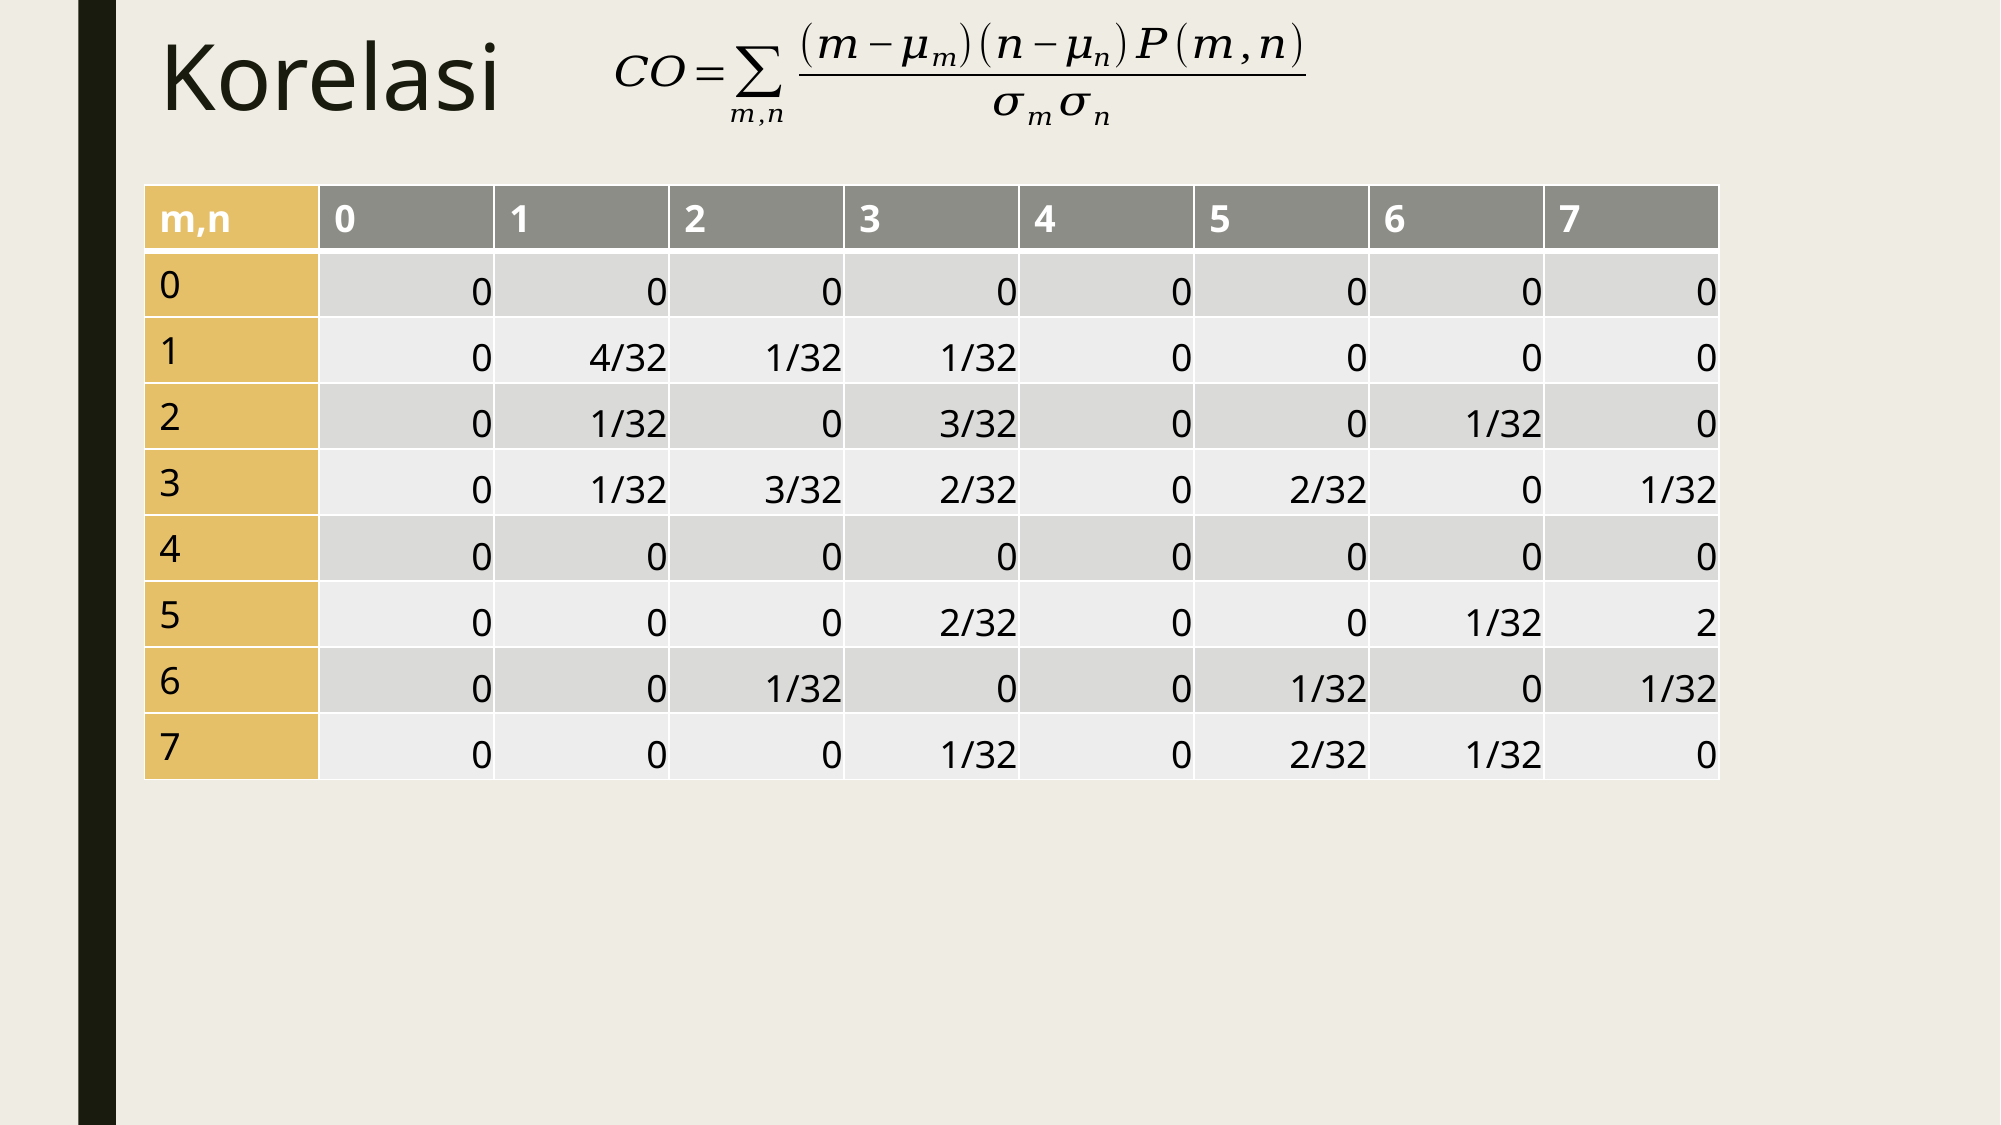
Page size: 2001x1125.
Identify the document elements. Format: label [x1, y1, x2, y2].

table_cell [495, 582, 668, 646]
table_cell [1545, 450, 1718, 514]
table_cell [1195, 714, 1368, 779]
table_cell [495, 384, 668, 448]
table_cell [145, 318, 318, 382]
table_cell [495, 450, 668, 514]
table_cell [845, 384, 1018, 448]
table_cell [1195, 648, 1368, 712]
table_cell [1020, 648, 1193, 712]
table_cell [670, 318, 843, 382]
table_cell [670, 714, 843, 779]
table_cell [1195, 450, 1368, 514]
table_cell [845, 714, 1018, 779]
table_cell [1545, 318, 1718, 382]
table_cell [145, 254, 318, 316]
table_cell [845, 450, 1018, 514]
table_cell [320, 582, 493, 646]
table_cell [145, 384, 318, 448]
table_cell [1020, 254, 1193, 316]
table_cell [1545, 516, 1718, 580]
table_cell [1020, 450, 1193, 514]
table_cell [845, 318, 1018, 382]
table_cell [320, 318, 493, 382]
table_cell [845, 582, 1018, 646]
table_cell [670, 582, 843, 646]
table_cell [1195, 384, 1368, 448]
table_cell [1195, 516, 1368, 580]
table_cell [1020, 582, 1193, 646]
table_cell [145, 450, 318, 514]
table_cell [320, 450, 493, 514]
table_cell [145, 516, 318, 580]
table_cell [1020, 384, 1193, 448]
table_cell [1545, 582, 1718, 646]
table_cell [670, 254, 843, 316]
table_header [145, 186, 318, 248]
title [144, 25, 1720, 184]
table_cell [1370, 714, 1543, 779]
table_cell [320, 714, 493, 779]
table_cell [1195, 318, 1368, 382]
table_cell [1545, 384, 1718, 448]
table_cell [670, 516, 843, 580]
table_cell [1370, 516, 1543, 580]
table_header [320, 186, 493, 248]
table_header [670, 186, 843, 248]
table_cell [670, 384, 843, 448]
table_cell [1370, 648, 1543, 712]
table_header [1370, 186, 1543, 248]
table_cell [1545, 648, 1718, 712]
table_cell [145, 648, 318, 712]
table_cell [1020, 318, 1193, 382]
table_header [845, 186, 1018, 248]
table_header [1020, 186, 1193, 248]
table_cell [495, 318, 668, 382]
table_cell [1195, 582, 1368, 646]
table_header [495, 186, 668, 248]
table_cell [670, 450, 843, 514]
table_header [1545, 186, 1718, 248]
table_cell [1545, 714, 1718, 779]
table_cell [495, 254, 668, 316]
table_cell [320, 648, 493, 712]
table_cell [1370, 384, 1543, 448]
table_cell [1370, 582, 1543, 646]
table_cell [495, 648, 668, 712]
table_cell [1195, 254, 1368, 316]
table_cell [320, 254, 493, 316]
table_cell [1370, 318, 1543, 382]
table_header [1195, 186, 1368, 248]
table_cell [1370, 254, 1543, 316]
table_cell [1370, 450, 1543, 514]
table_cell [845, 254, 1018, 316]
table_cell [145, 582, 318, 646]
table_cell [320, 384, 493, 448]
table_cell [845, 516, 1018, 580]
table_cell [1020, 714, 1193, 779]
table_cell [670, 648, 843, 712]
table_cell [495, 516, 668, 580]
table_cell [1020, 516, 1193, 580]
table_cell [845, 648, 1018, 712]
table_cell [320, 516, 493, 580]
table_cell [1545, 254, 1718, 316]
table_cell [495, 714, 668, 779]
table_cell [145, 714, 318, 779]
